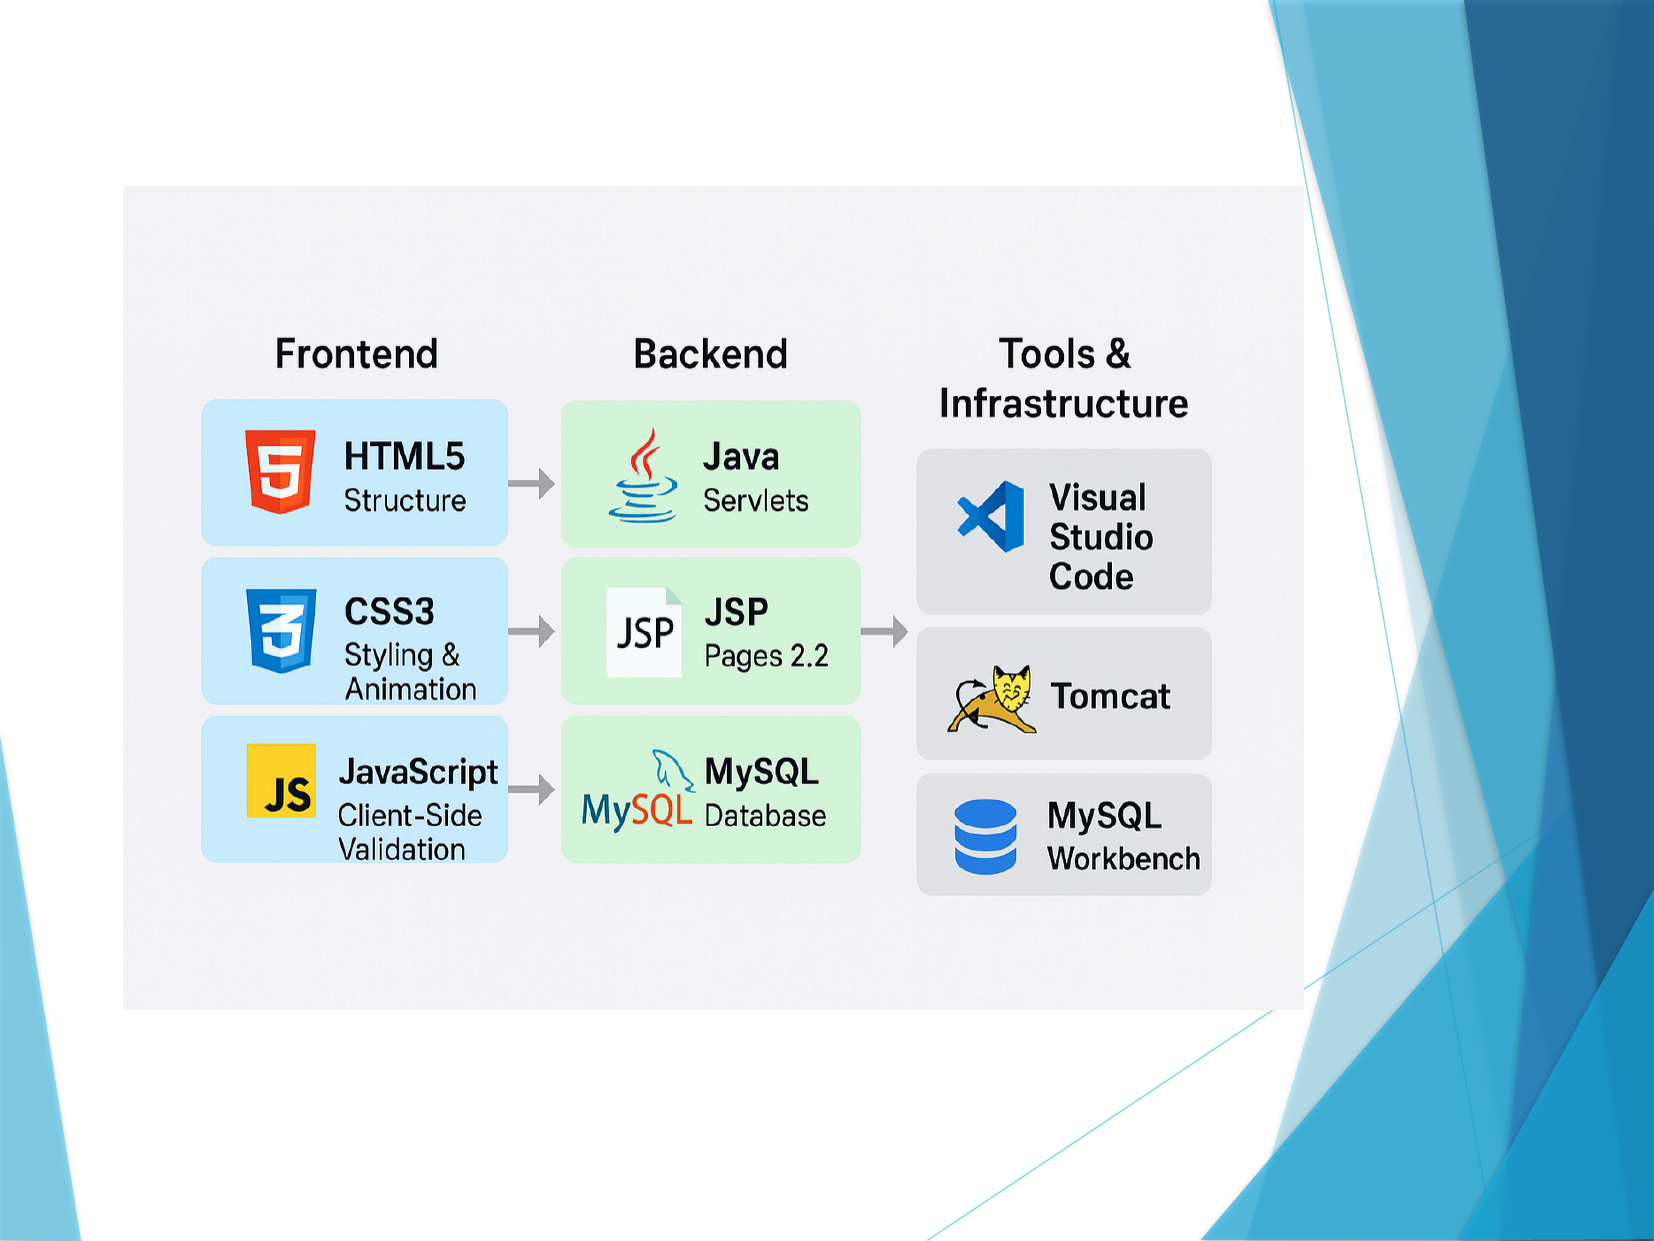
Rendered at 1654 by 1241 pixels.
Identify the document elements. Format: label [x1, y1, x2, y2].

picture [123, 185, 1305, 1010]
